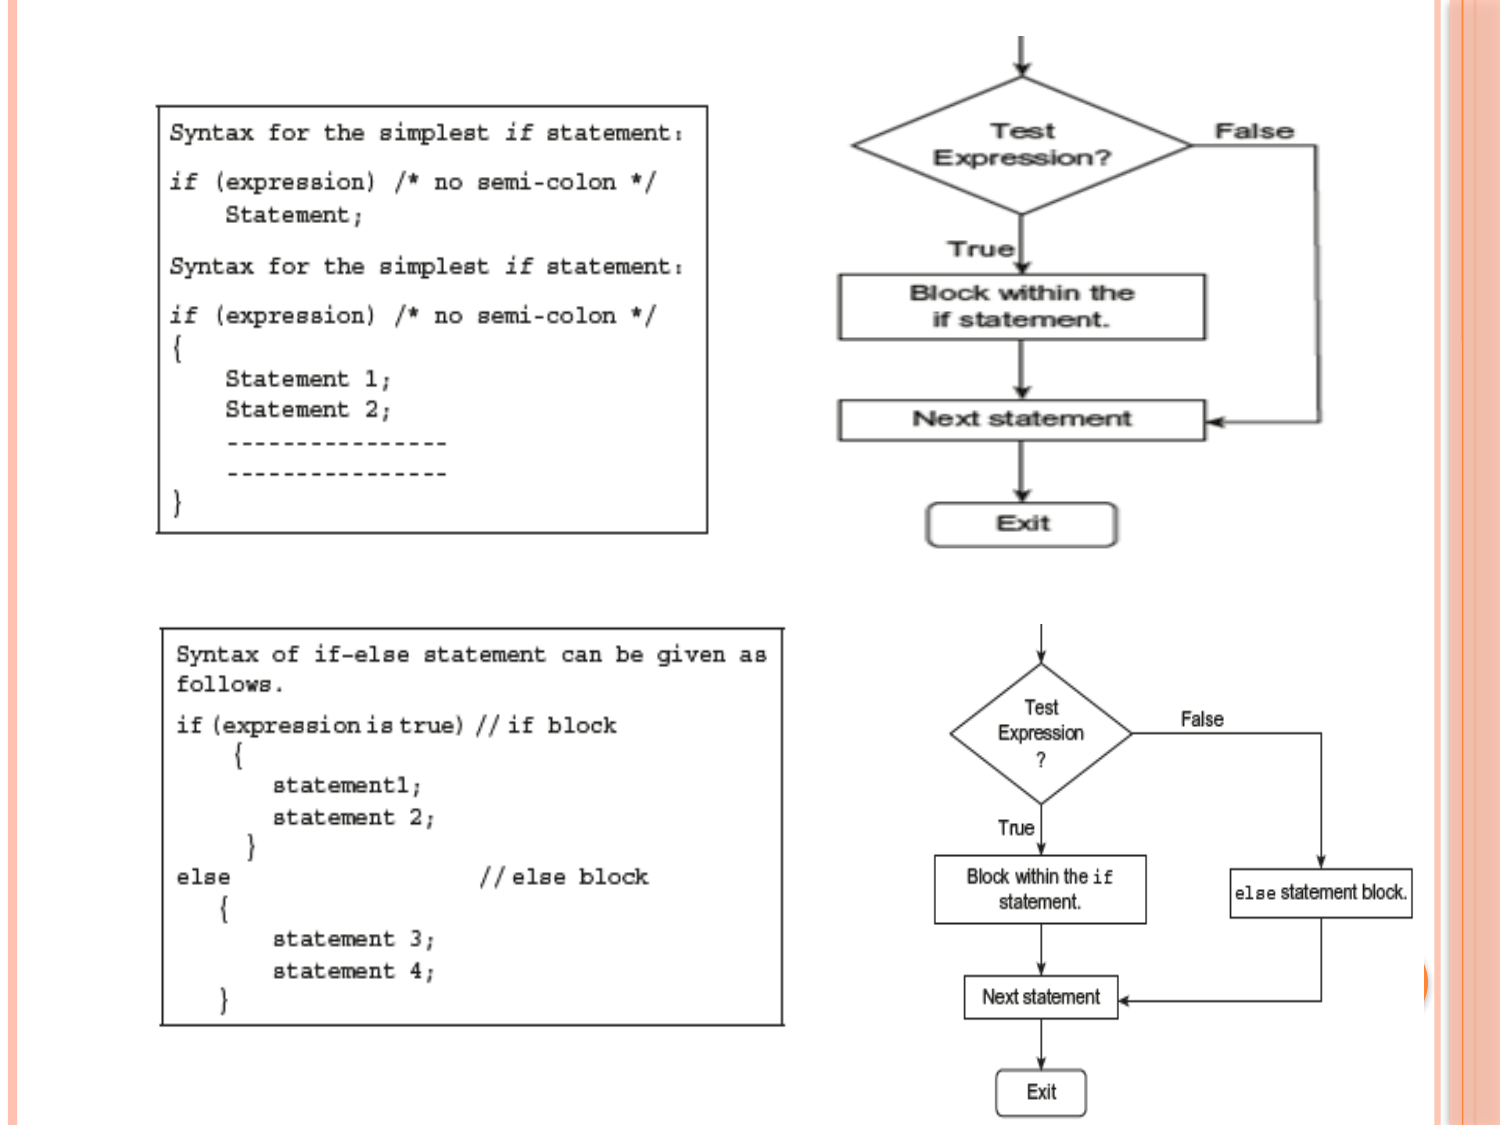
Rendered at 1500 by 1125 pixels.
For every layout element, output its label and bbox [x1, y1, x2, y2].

picture [124, 86, 738, 563]
picture [811, 35, 1343, 558]
picture [899, 624, 1424, 1125]
picture [124, 611, 801, 1051]
